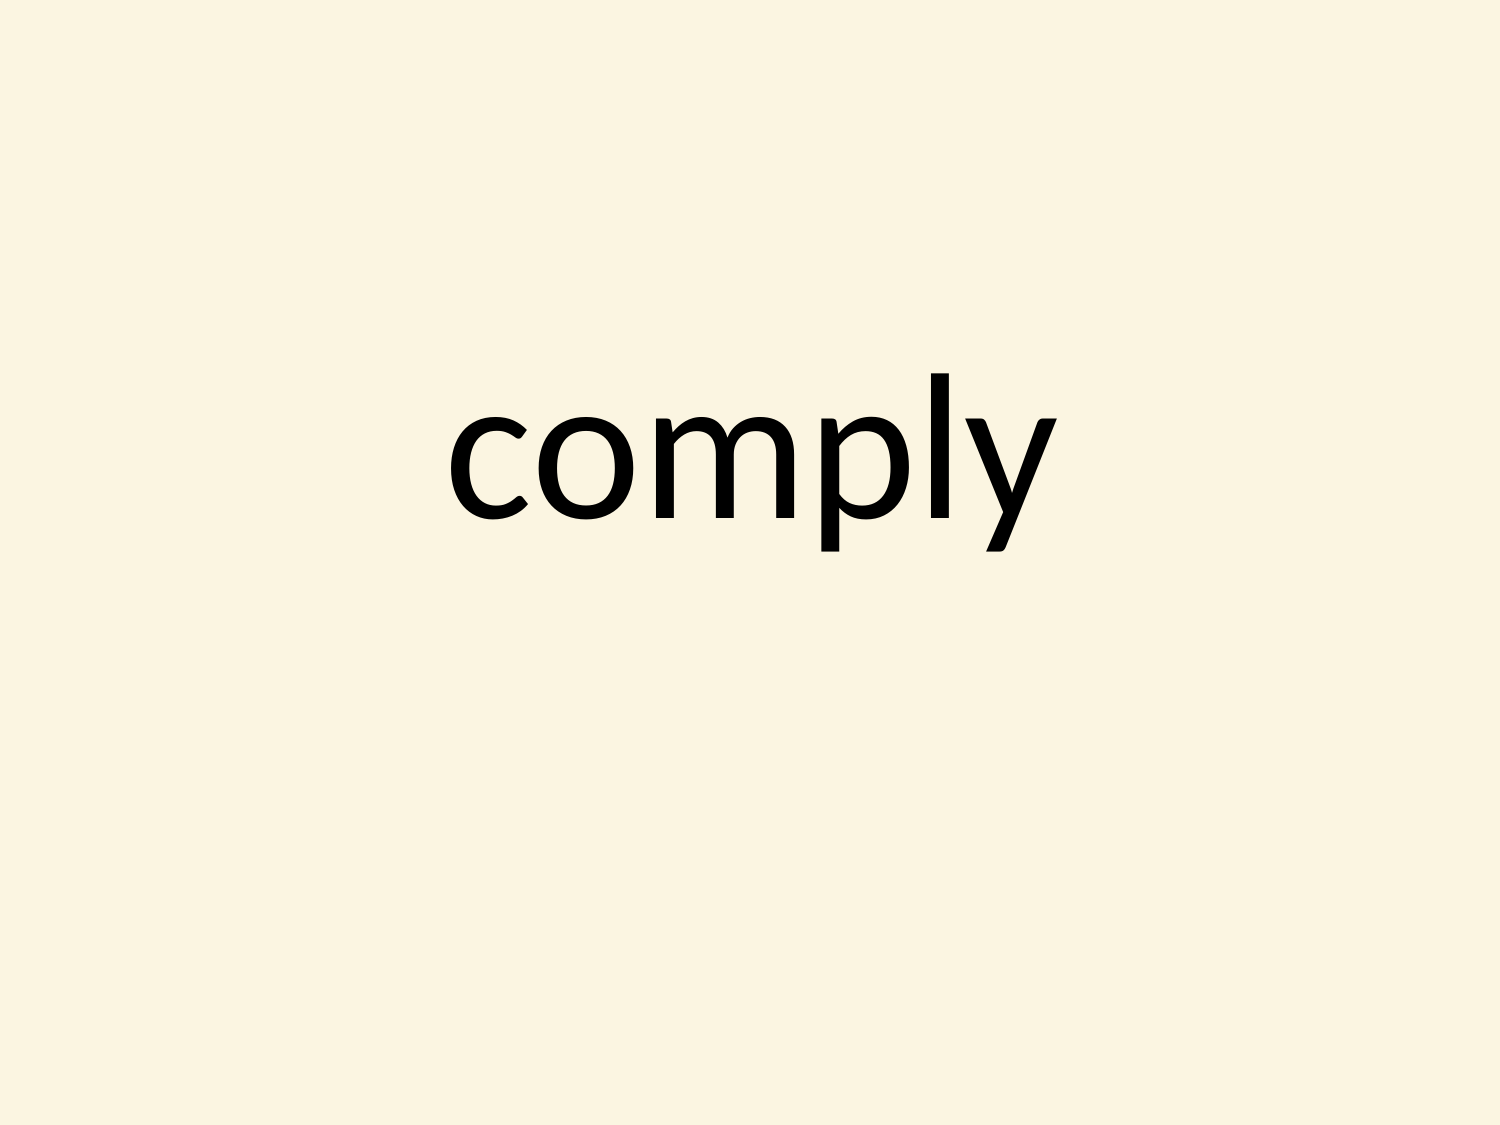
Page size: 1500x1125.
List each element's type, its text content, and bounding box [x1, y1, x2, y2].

list comply [76, 302, 1428, 669]
